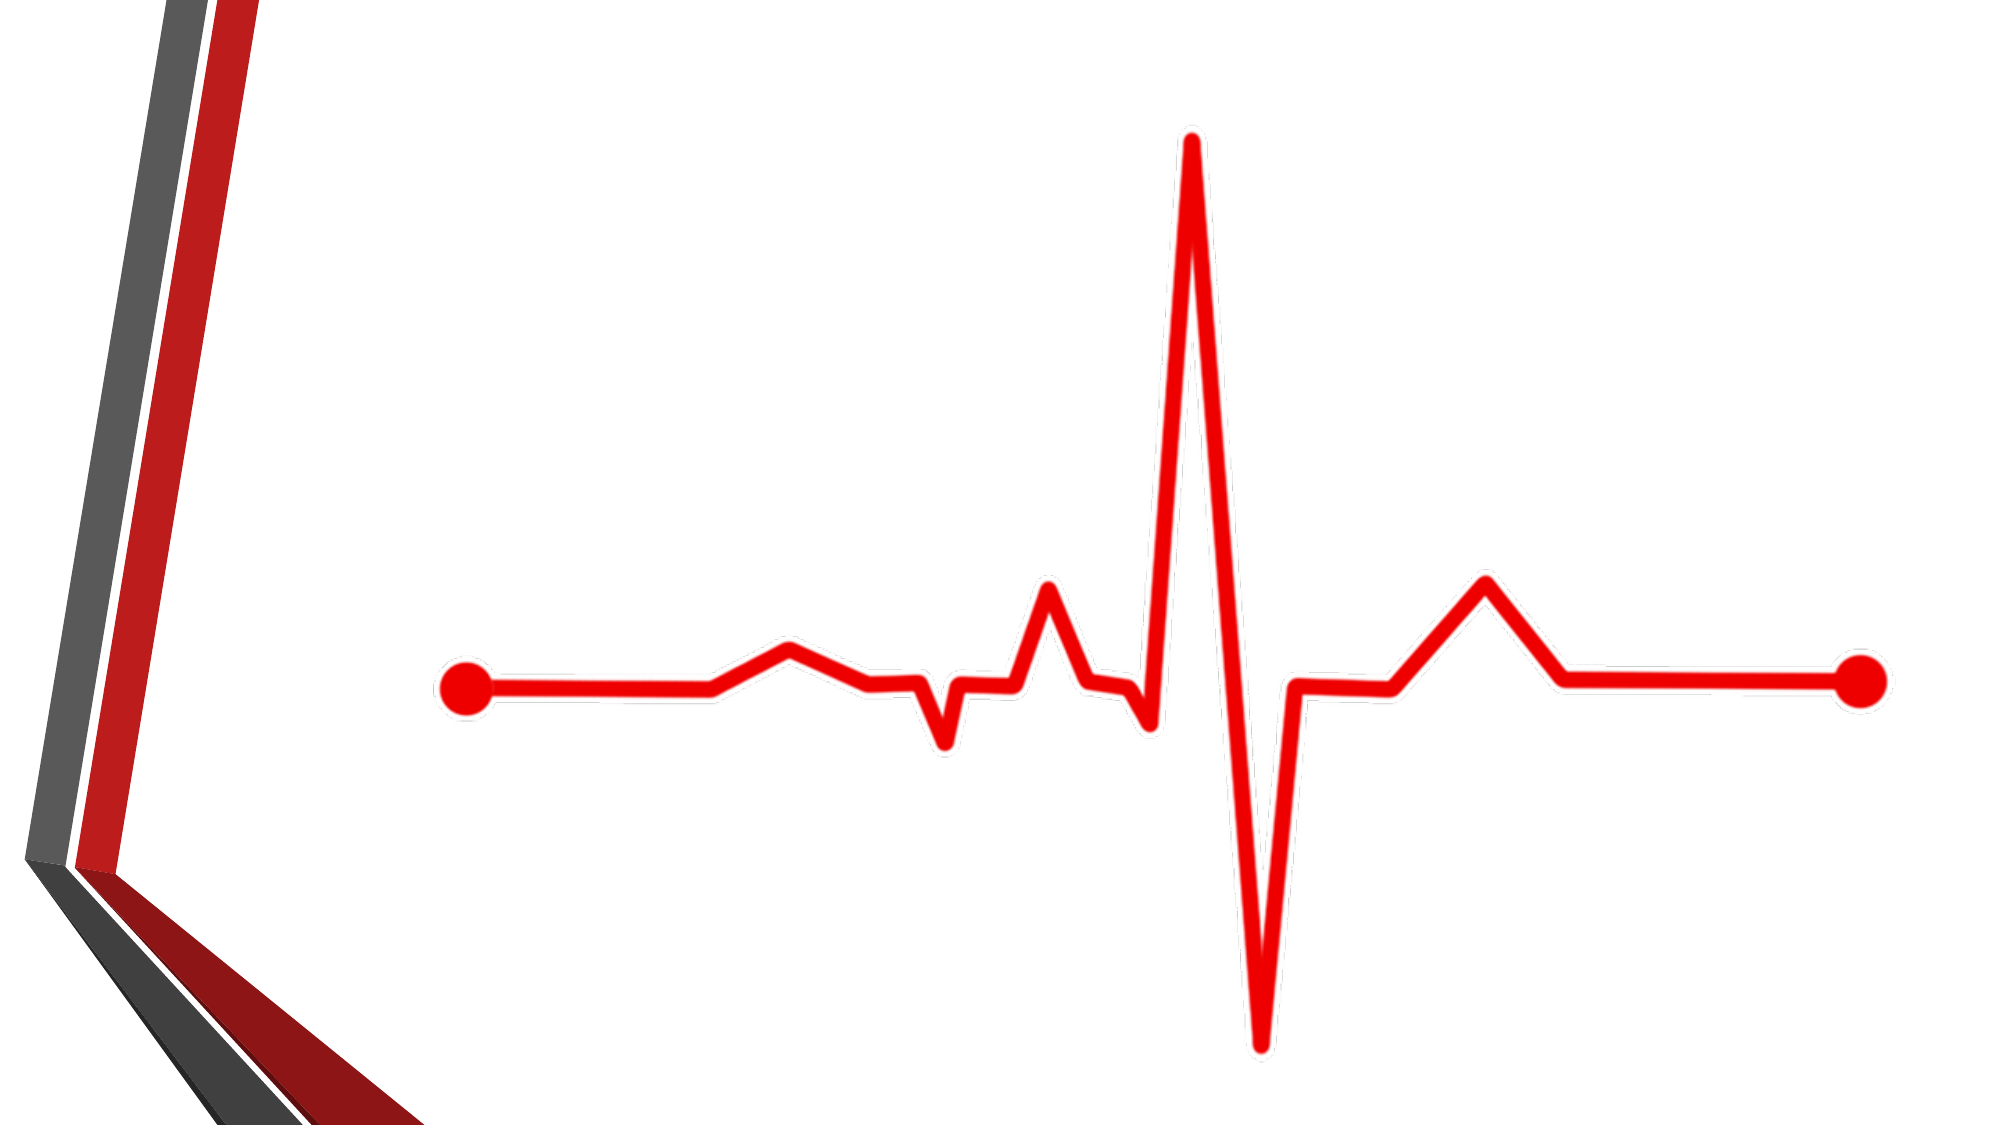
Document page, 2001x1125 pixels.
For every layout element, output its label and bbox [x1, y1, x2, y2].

picture [401, 15, 1902, 1125]
